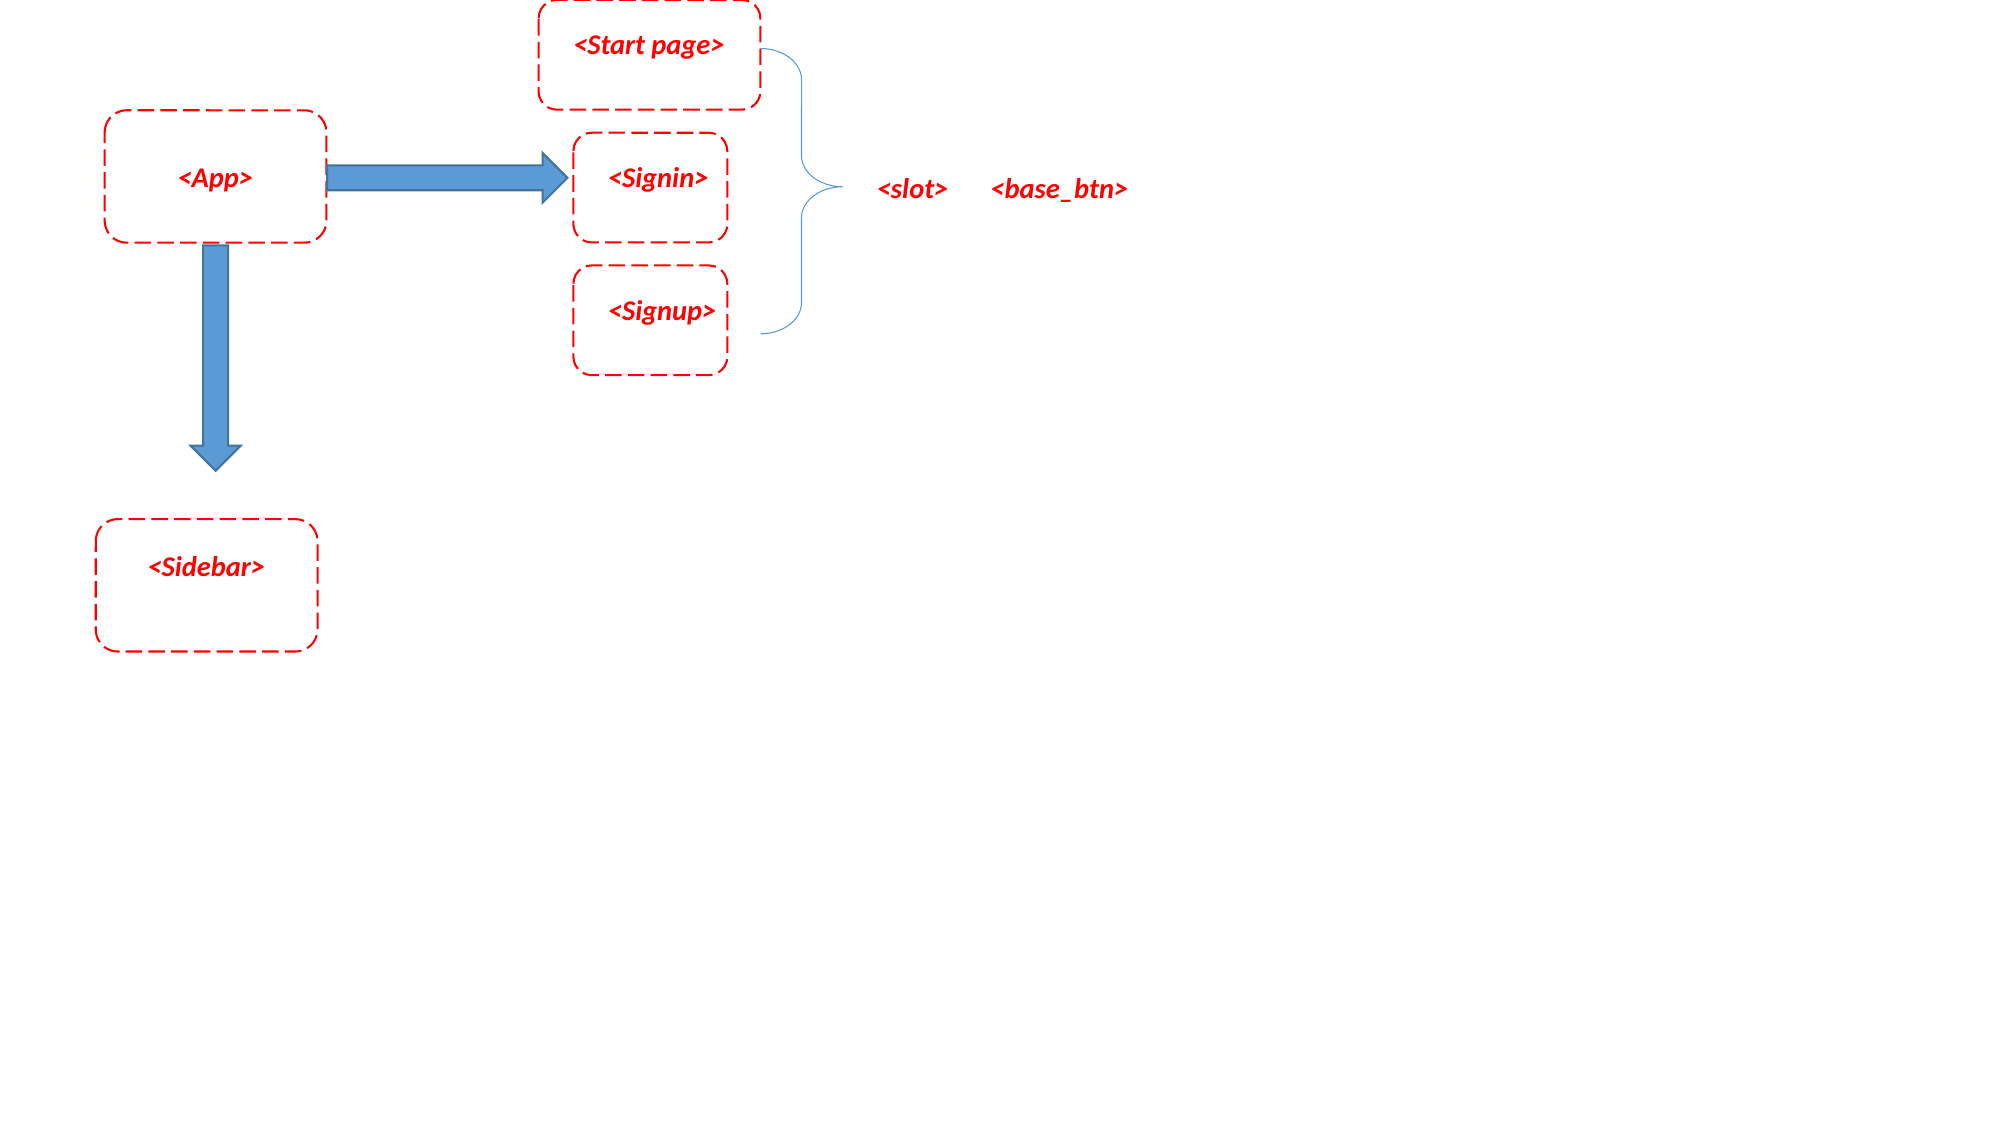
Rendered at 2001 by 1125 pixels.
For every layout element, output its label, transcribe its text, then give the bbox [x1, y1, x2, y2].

text_box <Signin> [593, 151, 724, 201]
text_box [326, 150, 569, 206]
text_box [103, 109, 328, 244]
text_box <App> [162, 151, 269, 201]
text_box [537, 0, 762, 111]
text_box <base_btn> [975, 162, 1144, 212]
text_box [760, 47, 843, 335]
text_box [572, 264, 729, 377]
text_box <Start page> [558, 18, 741, 68]
text_box <Signup> [593, 284, 732, 334]
text_box [188, 244, 244, 473]
text_box [94, 518, 319, 653]
text_box <Sidebar> [132, 540, 281, 590]
text_box <slot> [862, 162, 964, 212]
text_box [572, 131, 729, 244]
